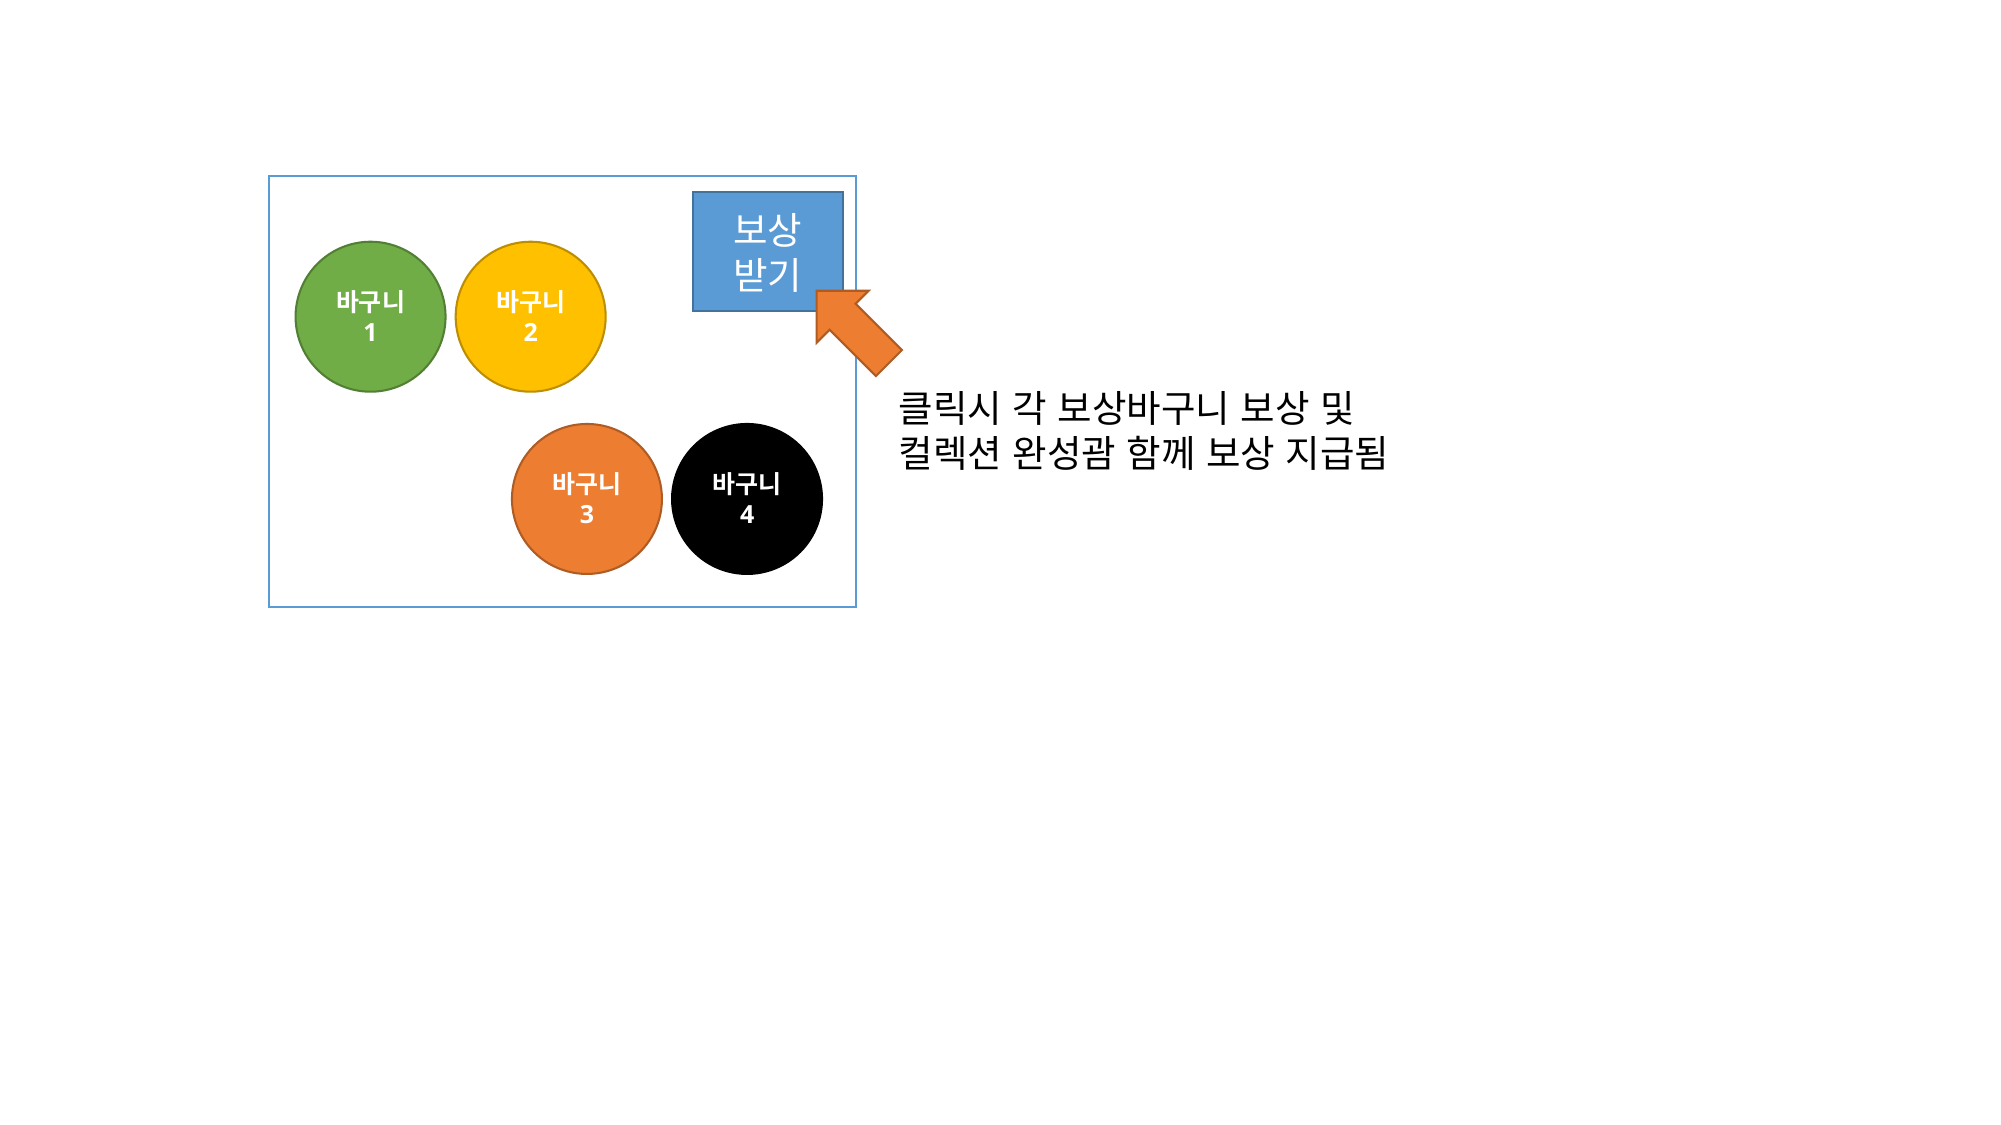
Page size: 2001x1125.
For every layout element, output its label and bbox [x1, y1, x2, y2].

text_box [268, 176, 1433, 608]
